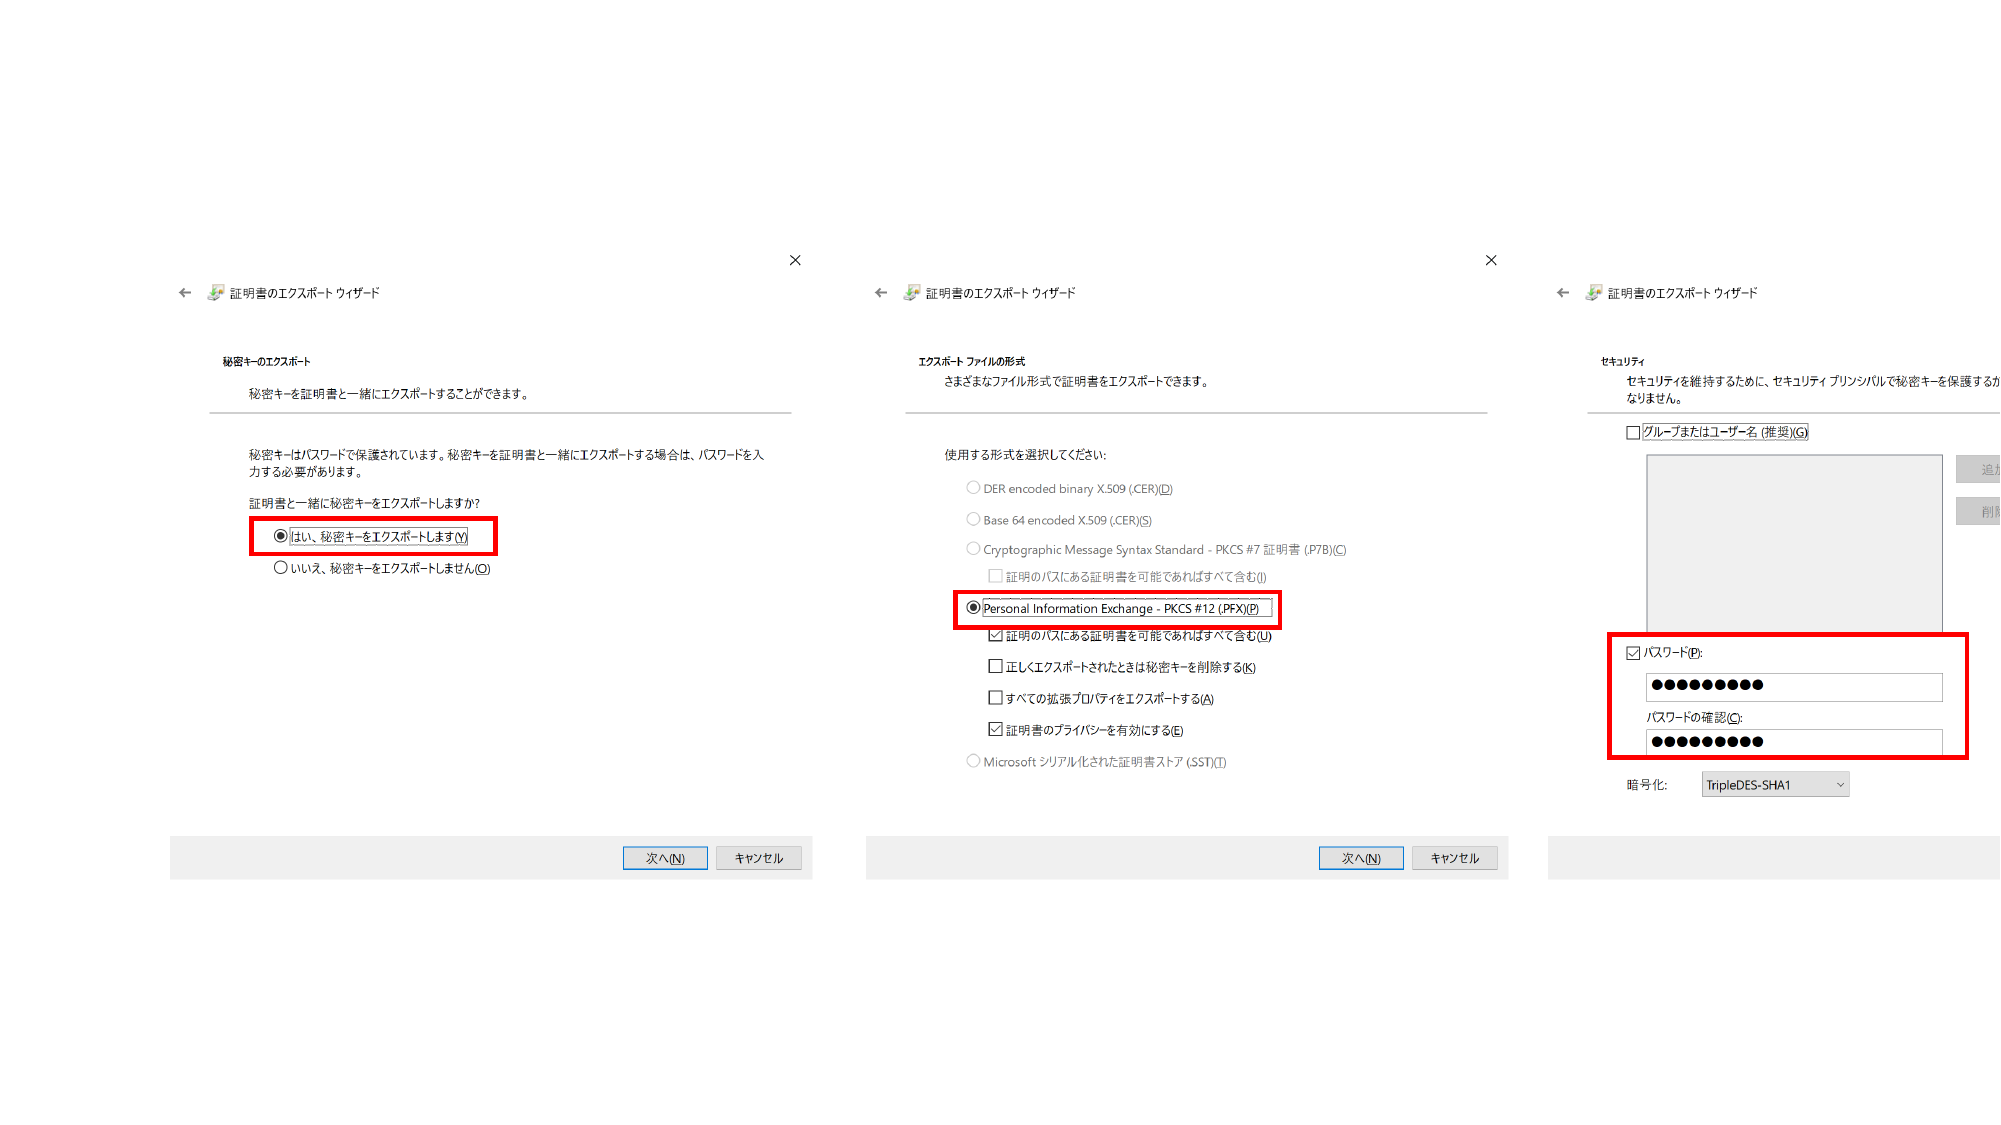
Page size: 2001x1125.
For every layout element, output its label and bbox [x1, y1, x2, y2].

picture [865, 244, 1509, 880]
picture [169, 244, 813, 880]
picture [1547, 244, 2000, 880]
